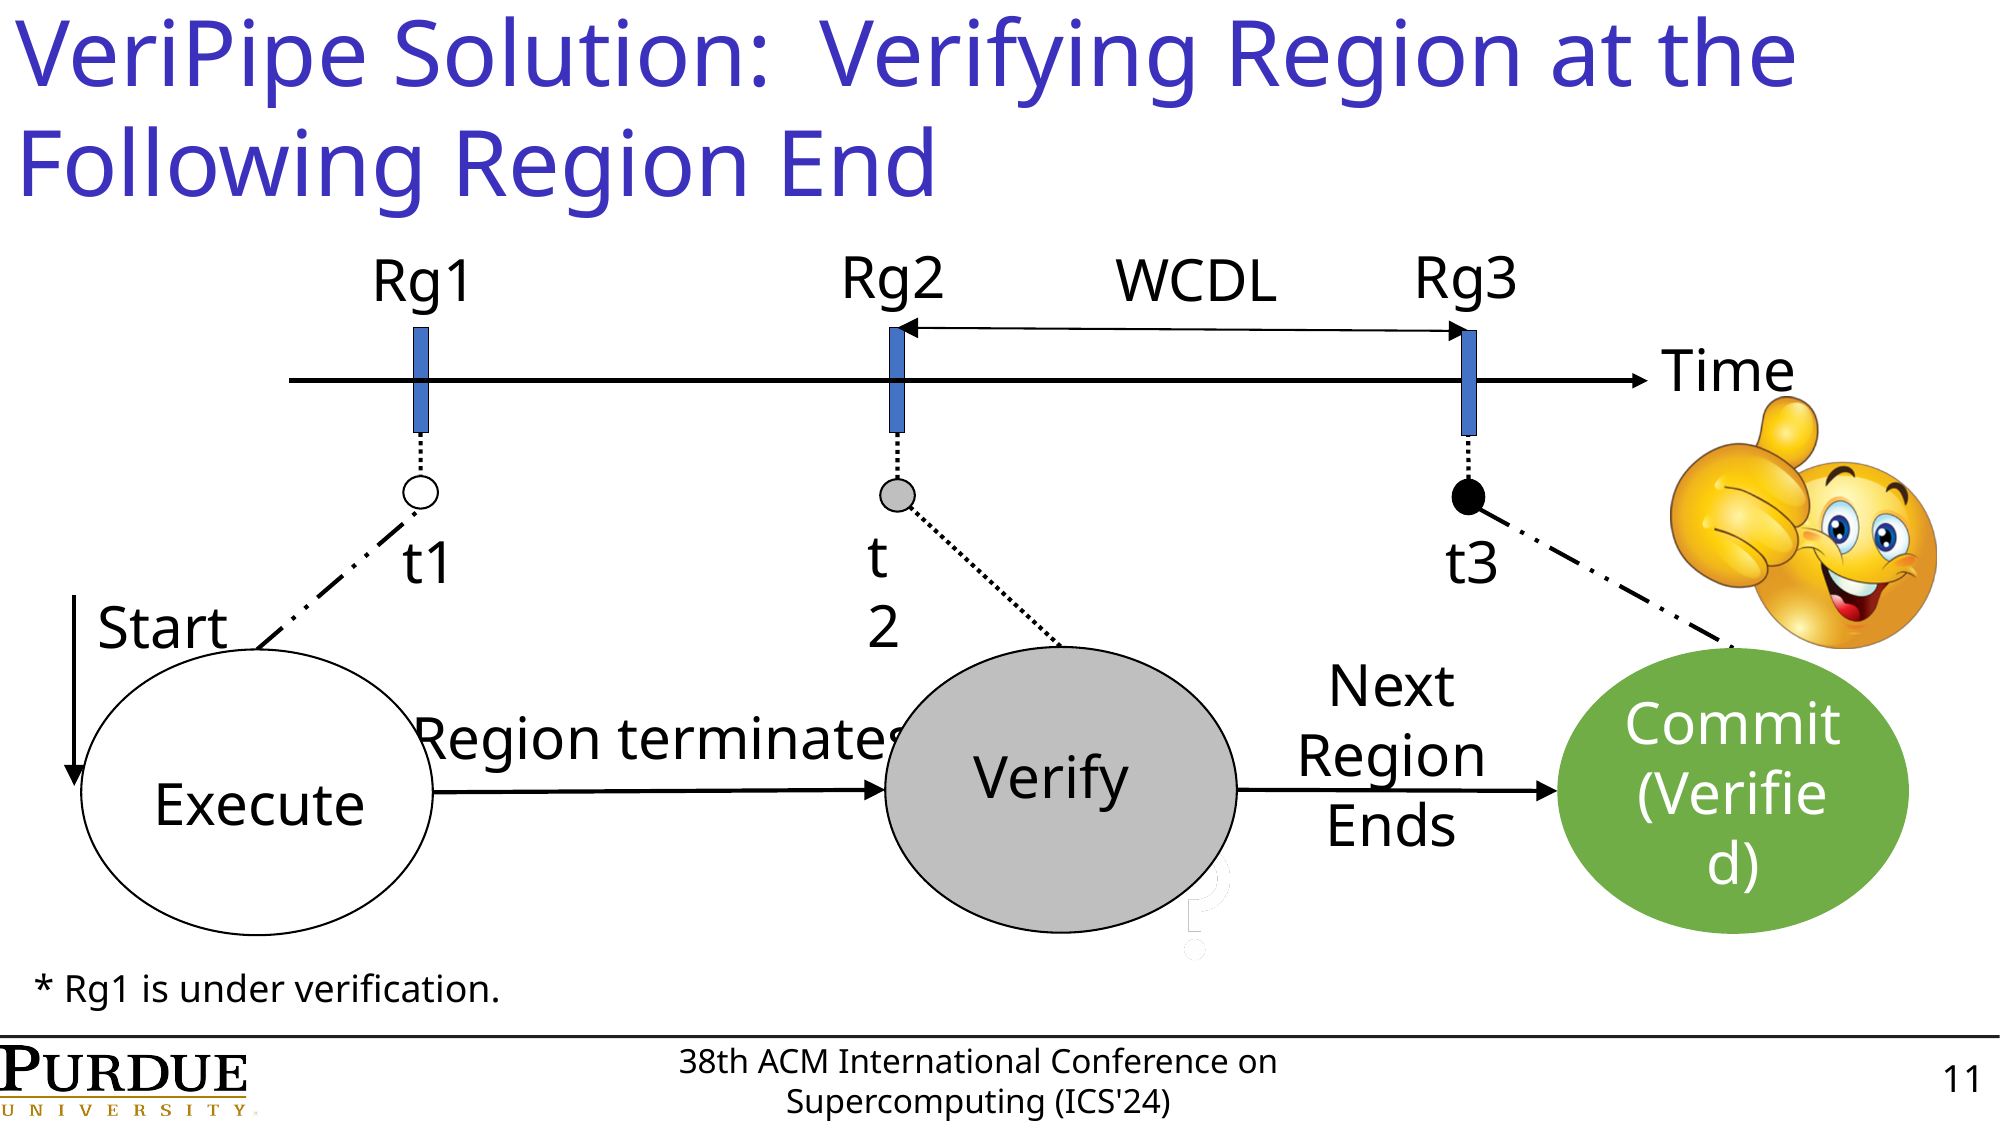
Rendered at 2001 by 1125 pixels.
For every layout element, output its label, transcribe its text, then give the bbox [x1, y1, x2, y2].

text_box [884, 645, 1213, 934]
text_box t1 [421, 517, 495, 603]
slide_number 11 [1855, 1050, 2000, 1110]
picture [0, 1045, 259, 1116]
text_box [897, 327, 1470, 331]
text_box Rg1 [356, 235, 491, 320]
text_box [402, 475, 439, 510]
text_box Execute [138, 759, 381, 845]
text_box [256, 508, 421, 650]
text_box [412, 327, 429, 378]
text_box [80, 648, 434, 937]
text_box Next Region Ends [1213, 640, 1570, 866]
text_box t2 [853, 511, 933, 667]
text_box * Rg1 is under verification. [18, 958, 517, 1018]
text_box WCDL [1100, 235, 1317, 320]
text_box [1479, 509, 1670, 648]
text_box [889, 383, 906, 434]
text_box [1461, 330, 1478, 380]
text_box Verify [927, 732, 1191, 818]
text_box Start [82, 582, 244, 668]
footer 38th ACM International Conference on Supercomputing (ICS'24) [620, 1045, 1338, 1115]
text_box Rg3 [1398, 232, 1534, 318]
text_box [889, 327, 906, 378]
text_box Rg2 [825, 232, 961, 318]
text_box [879, 478, 916, 511]
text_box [909, 506, 1062, 647]
text_box Time [1647, 326, 1812, 411]
text_box Region terminates [396, 693, 929, 779]
text_box [1451, 478, 1486, 516]
picture [1119, 826, 1270, 977]
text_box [432, 789, 886, 793]
text_box [412, 383, 429, 434]
text_box [1461, 381, 1478, 437]
text_box Commit (Verified) [1570, 649, 1910, 935]
text_box VeriPipe Solution: Verifying Region at the Following Region End [0, 0, 1937, 211]
text_box t3 [1430, 517, 1479, 603]
picture [1670, 396, 1937, 649]
